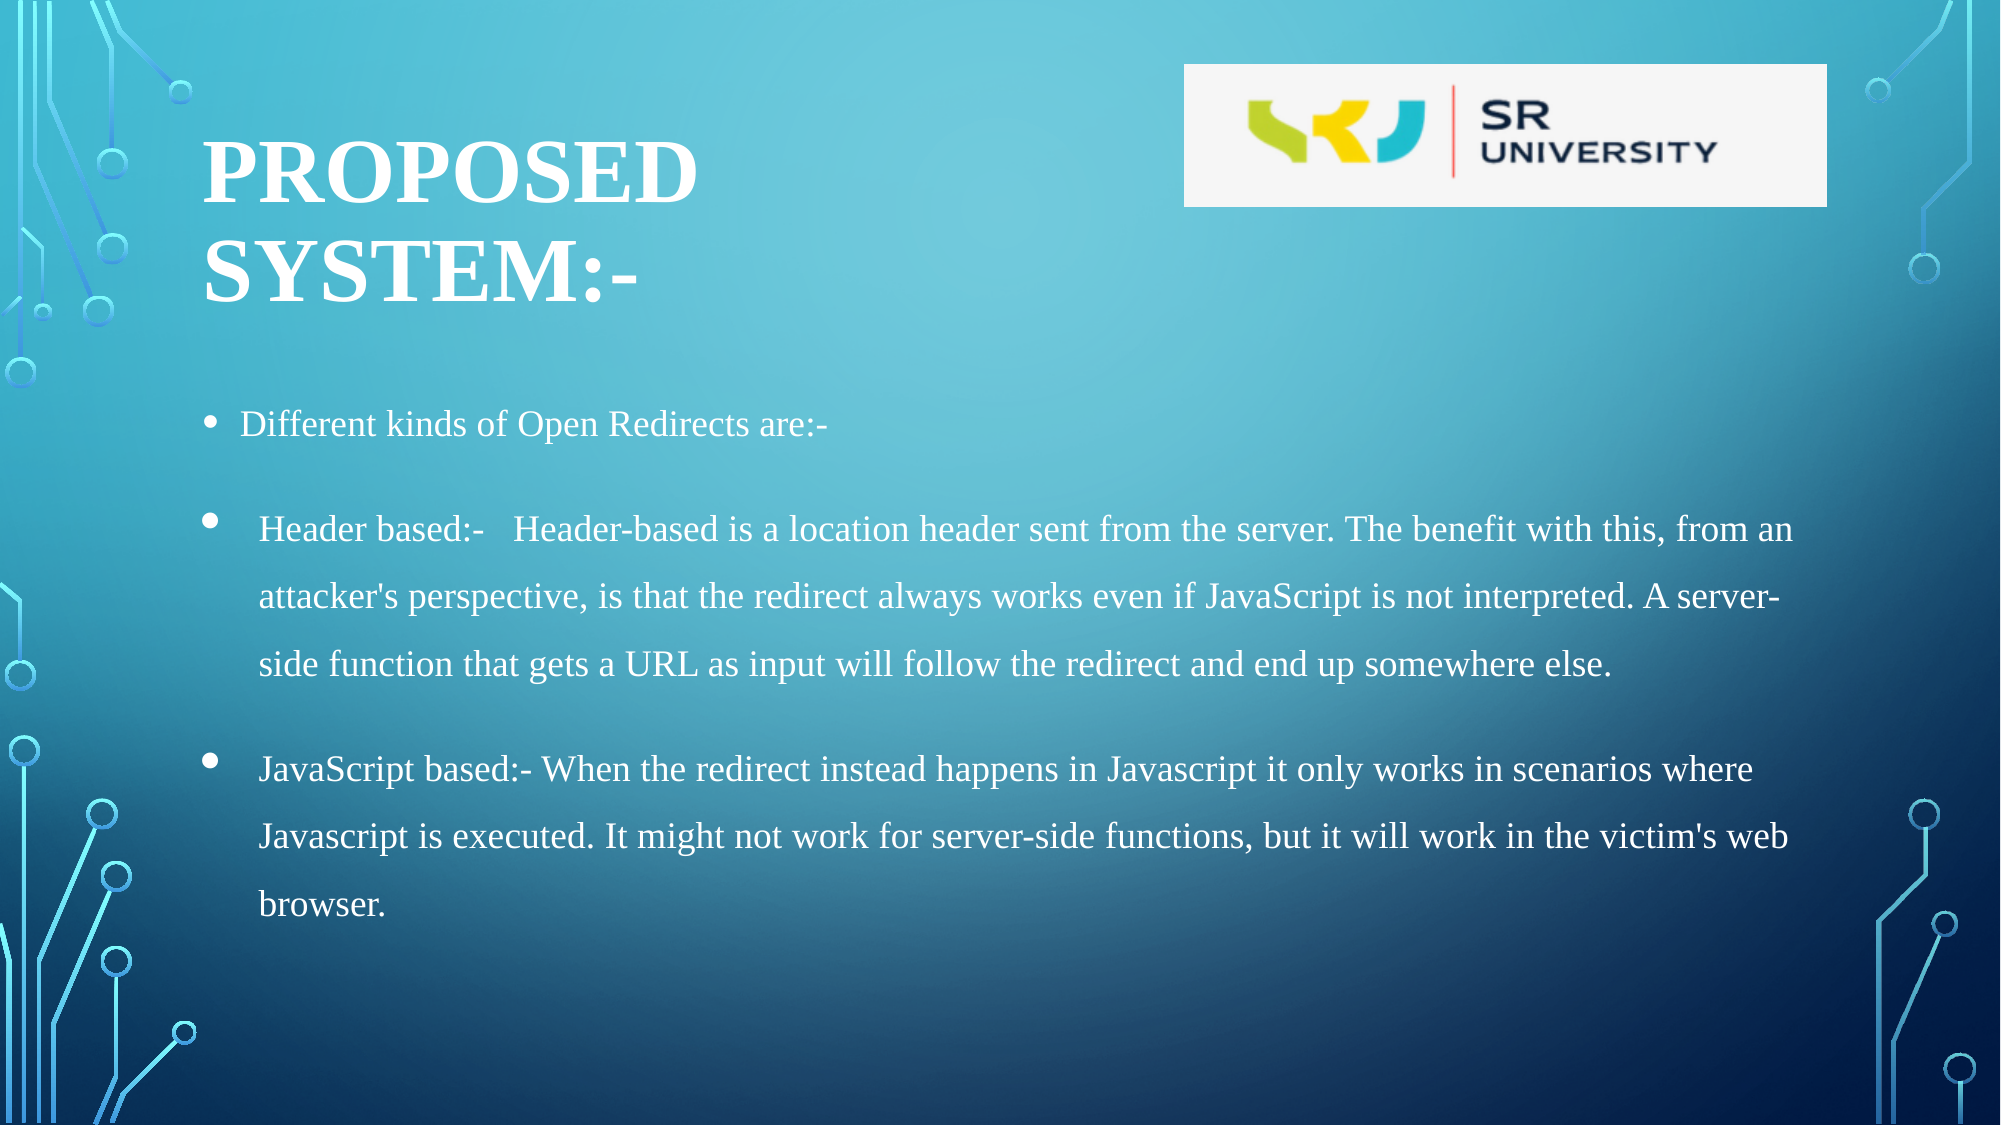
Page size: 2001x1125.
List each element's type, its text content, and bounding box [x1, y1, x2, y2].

picture [1184, 64, 1828, 208]
title PROPOSED SYSTEM:- [187, 101, 1161, 344]
list Different kinds of Open Redirects are:- Header based:- Header-based is a location header sent from the server. The benefit with this, from an attacker's perspective, is that the redirect always works even if JavaScript is not interpreted. A server-side function that gets a URL as input will follow the redirect and end up somewhere else. JavaScript based:- When the redirect instead happens in Javascript it only works in scenarios where Javascript is executed. It might not work for server-side functions, but it will work in the victim's web browser. [187, 369, 1813, 950]
